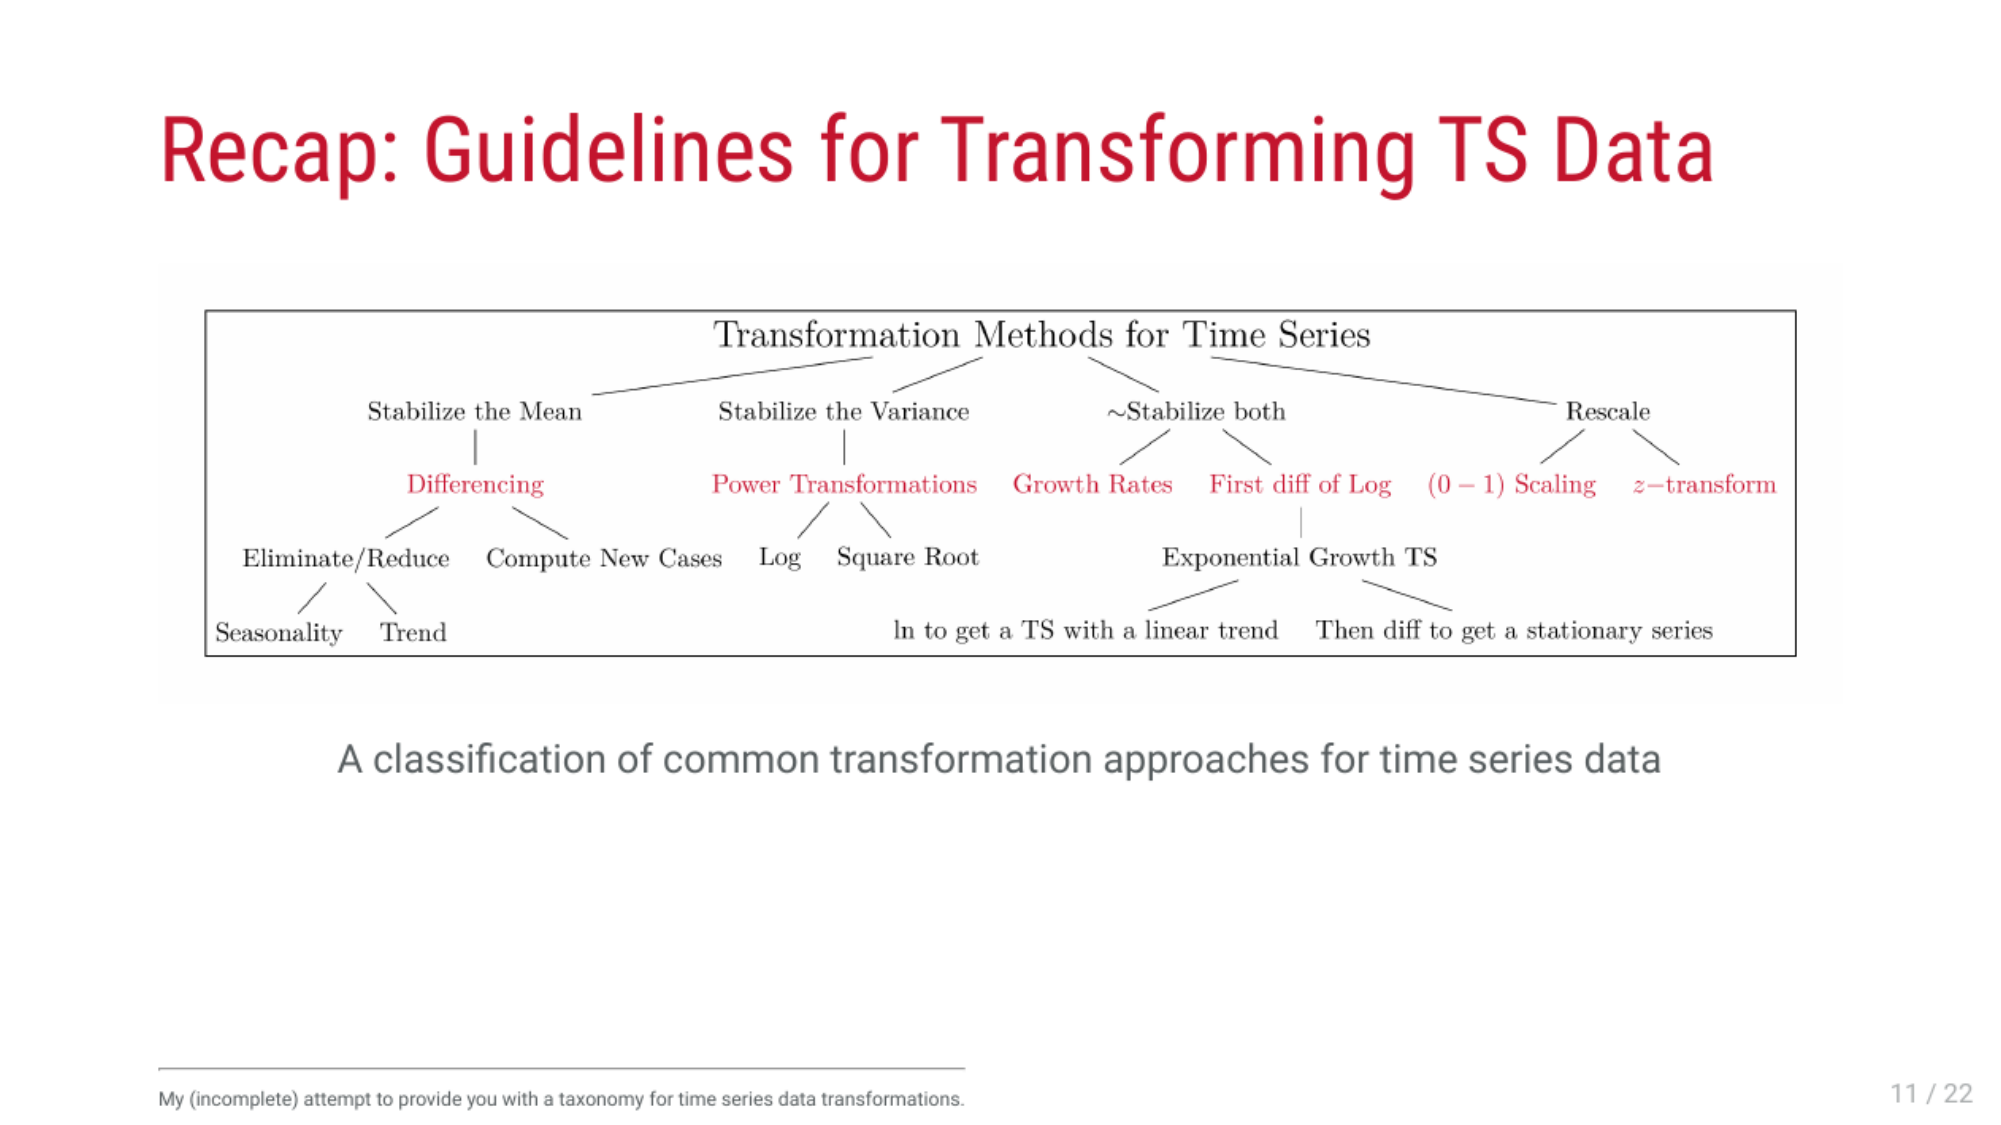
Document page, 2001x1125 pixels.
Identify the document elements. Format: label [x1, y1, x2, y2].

list [0, 0, 2000, 1125]
